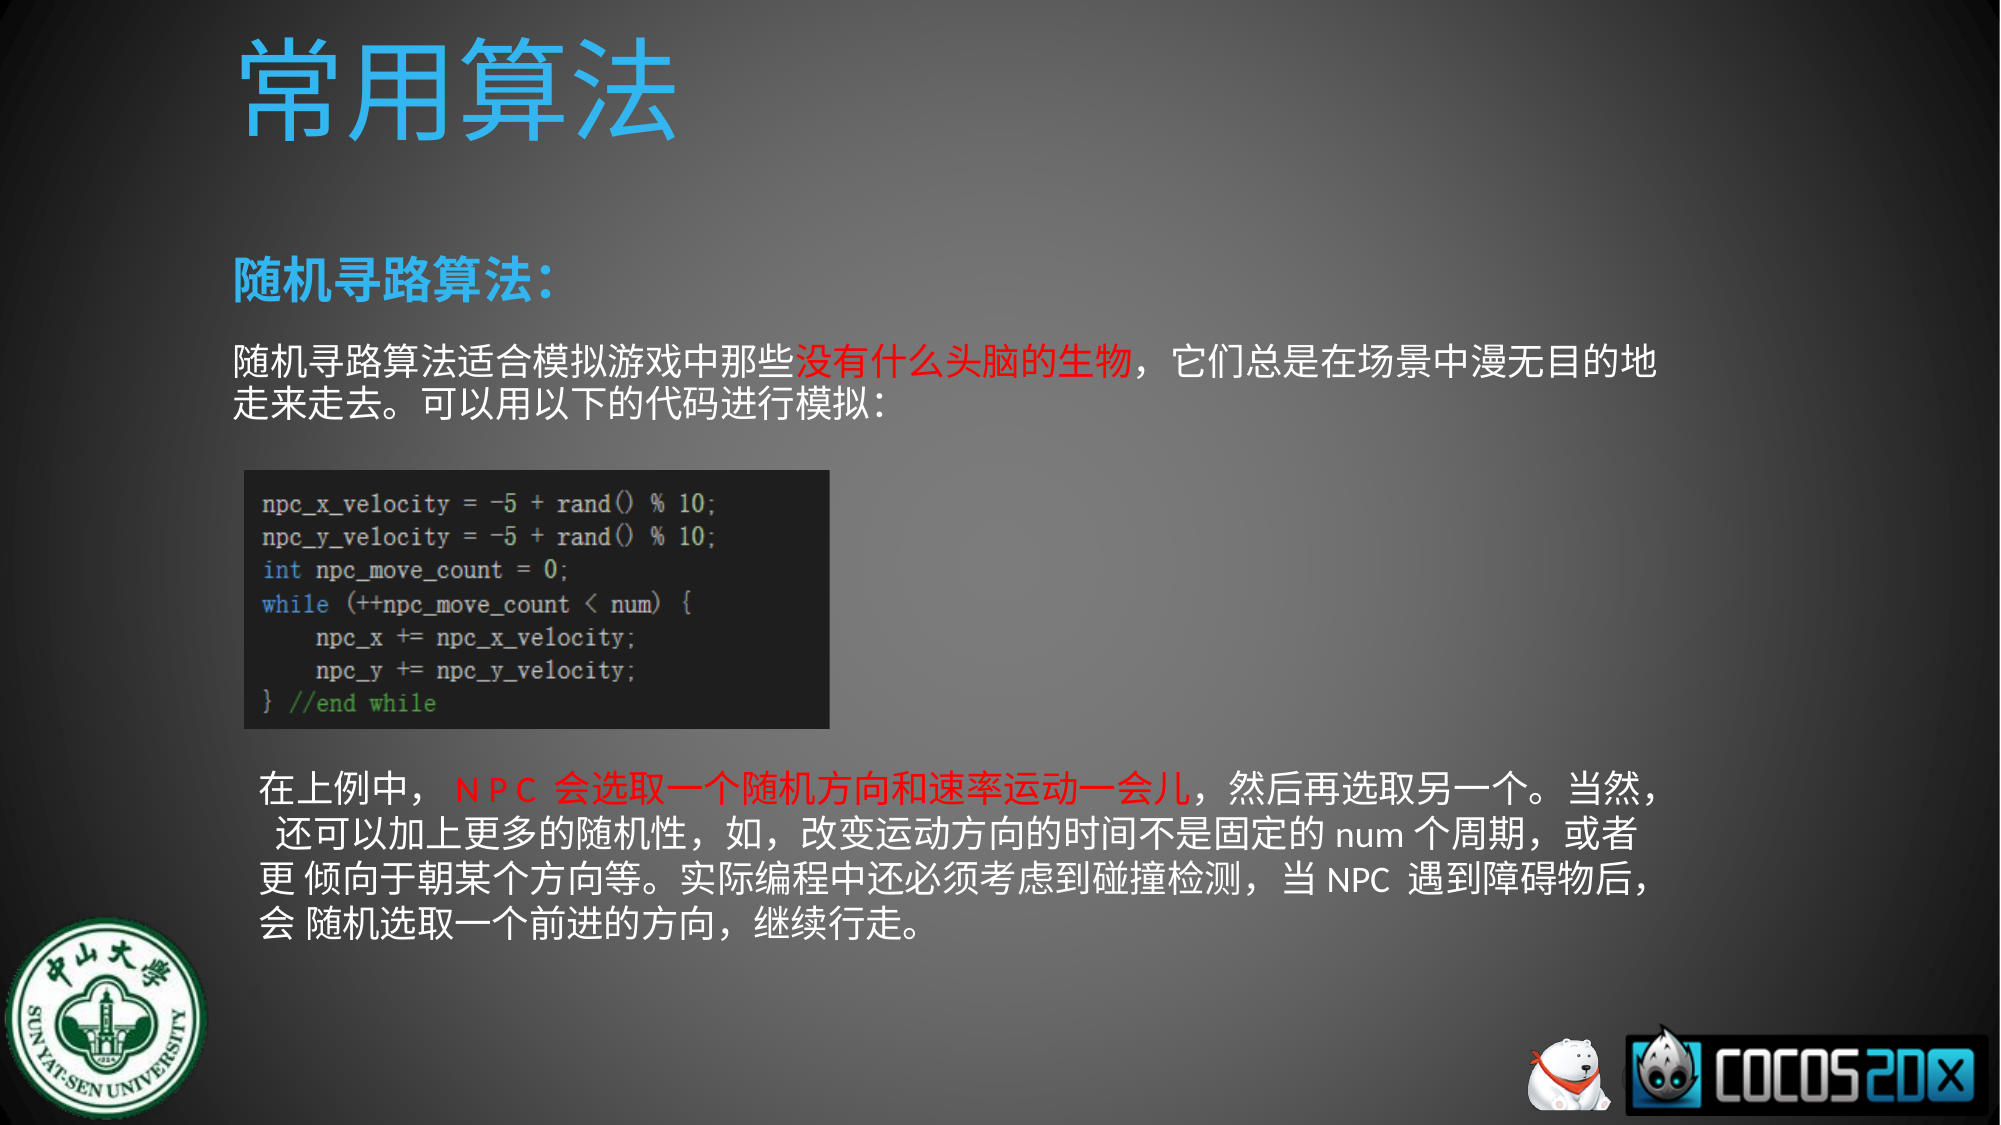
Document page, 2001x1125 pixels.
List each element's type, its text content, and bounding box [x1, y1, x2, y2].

text_box [244, 470, 830, 729]
title 常用算法 [230, 18, 686, 208]
picture [0, 0, 2000, 1125]
text_box 随机寻路算法： 随机寻路算法适合模拟游戏中那些没有什么头脑的生物，它们总是在场景中漫无目的地 走来走去。可以用以下的代码进行模拟： [230, 246, 1661, 426]
text_box 在上例中，N P C 会选取一个随机方向和速率运动一会儿，然后再选取另一个。当然， 还可以加上更多的随机性，如，改变运动方向的时间不是固定的num个周期，或者更 倾向于朝某个方向等。实际编程中还必须考虑到碰撞检测，当NPC 遇到障碍物后，会 随机选取一个前进的方向，继续行走。 [256, 762, 1663, 945]
text_box [1625, 1023, 1989, 1116]
text_box [1519, 1034, 1625, 1115]
text_box [0, 905, 260, 1125]
